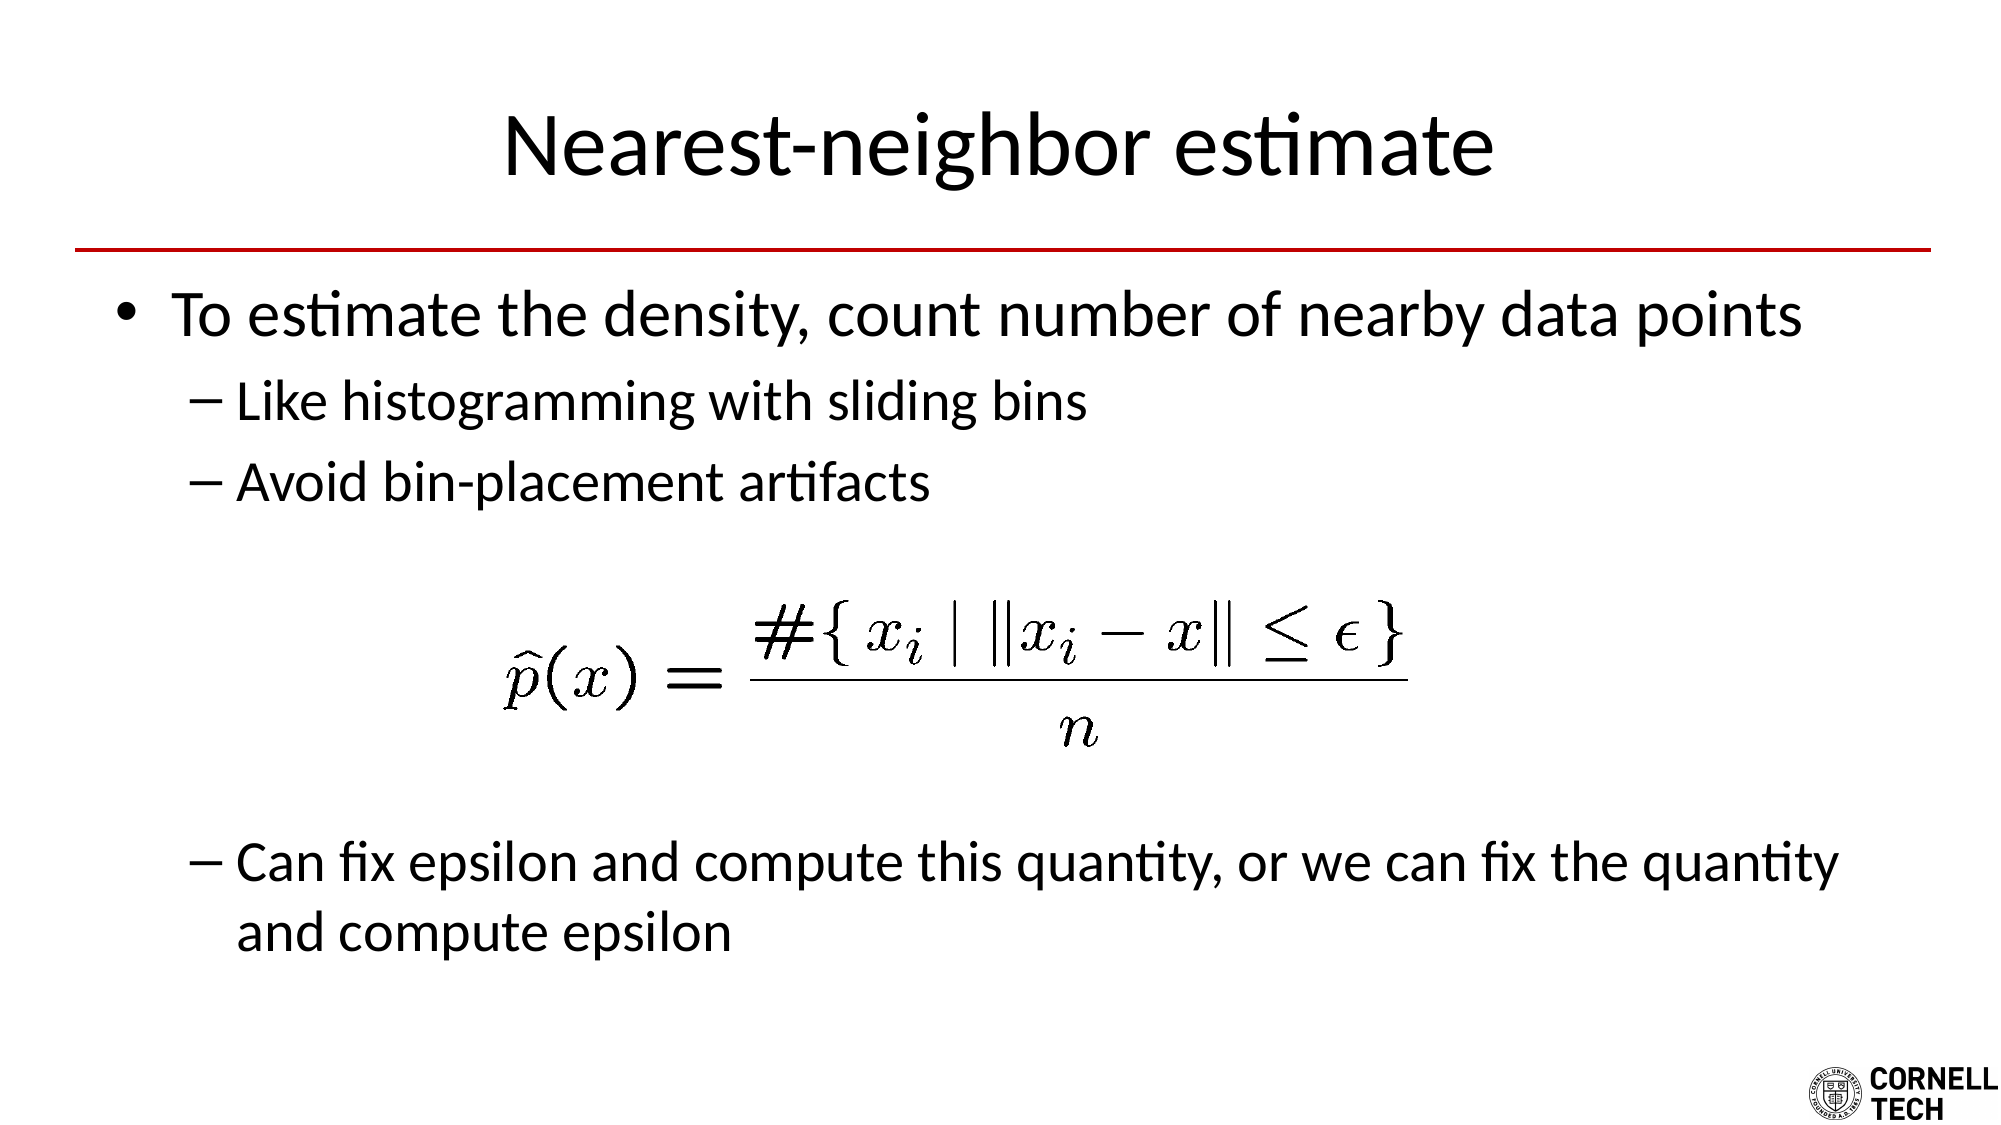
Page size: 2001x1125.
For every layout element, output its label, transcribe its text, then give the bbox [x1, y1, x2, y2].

title Nearest-neighbor estimate [99, 45, 1900, 233]
picture [499, 597, 1409, 748]
list To estimate the density, count number of nearby data points Like histogramming with sliding bins Avoid bin-placement artifacts Can fix epsilon and compute this quantity, or we can fix the quantity and compute epsilon [99, 262, 1900, 1005]
picture [1809, 1067, 1998, 1120]
